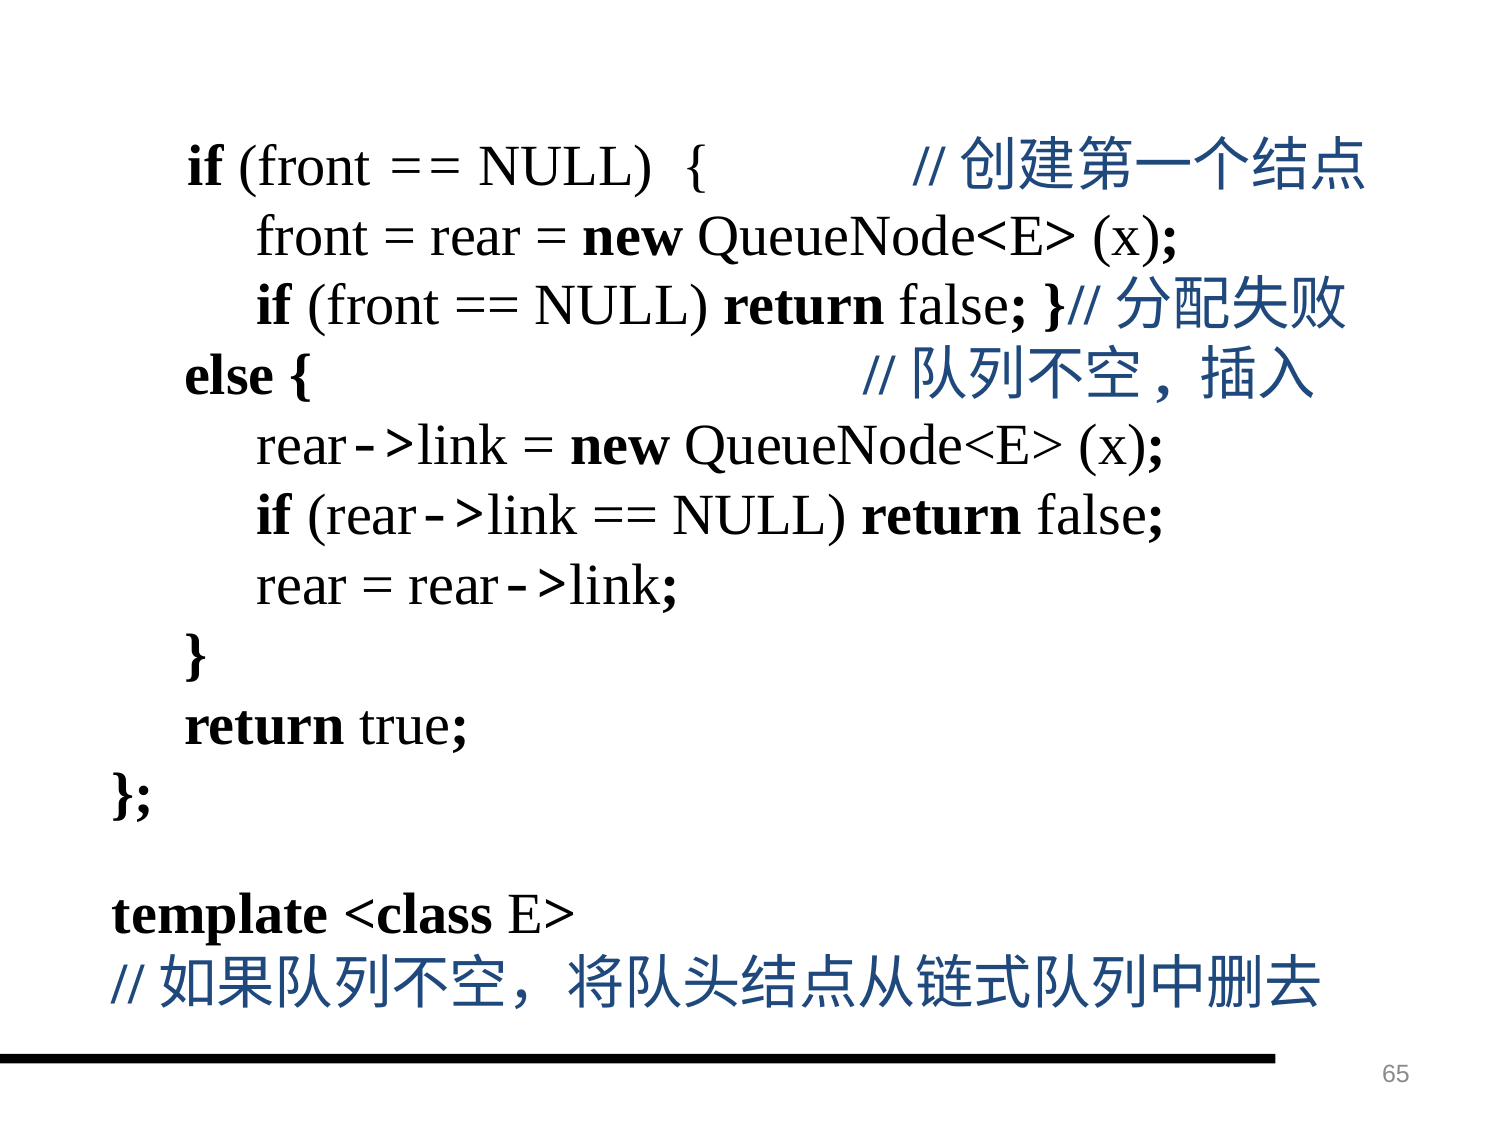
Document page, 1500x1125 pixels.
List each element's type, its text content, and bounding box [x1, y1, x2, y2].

slide_number 65 [1074, 1042, 1425, 1103]
list if (front == NULL) { //创建第一个结点 front = rear = new QueueNode<E> (x); if (front == NULL) return false; } //分配失败 else { //队列不空, 插入 rear->link = new QueueNode<E> (x); if (rear->link == NULL) return false; rear = rear->link; } return true; }; template <class E> //如果队列不空，将队头结点从链式队列中删去 [96, 119, 1447, 1065]
